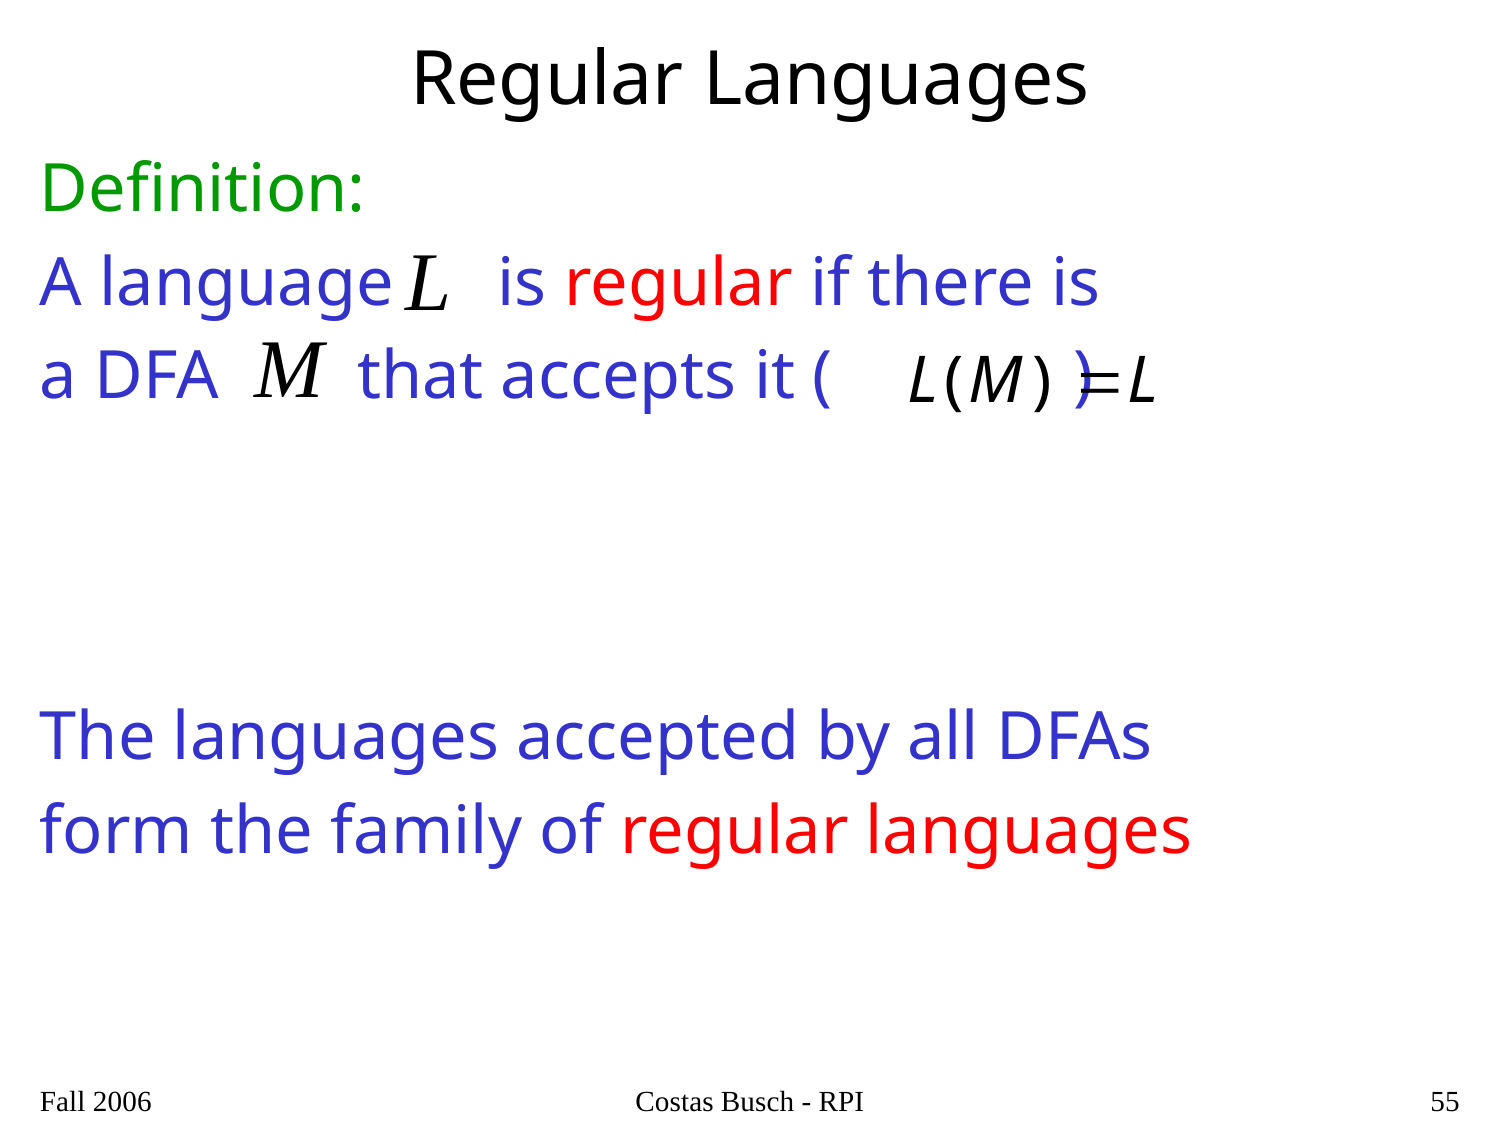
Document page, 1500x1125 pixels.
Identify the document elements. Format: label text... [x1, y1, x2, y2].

slide_number 55 [1162, 1074, 1475, 1125]
footer Costas Busch - RPI [512, 1074, 988, 1125]
slide_number Fall 2006 [24, 1074, 338, 1125]
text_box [899, 337, 1175, 430]
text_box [249, 337, 340, 403]
title Regular Languages [24, 24, 1475, 125]
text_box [399, 249, 454, 315]
list Definition: A language is regular if there is a DFA that accepts it ( ) The languages accepted by all DFAs form the family of regular languages [24, 137, 1475, 1038]
